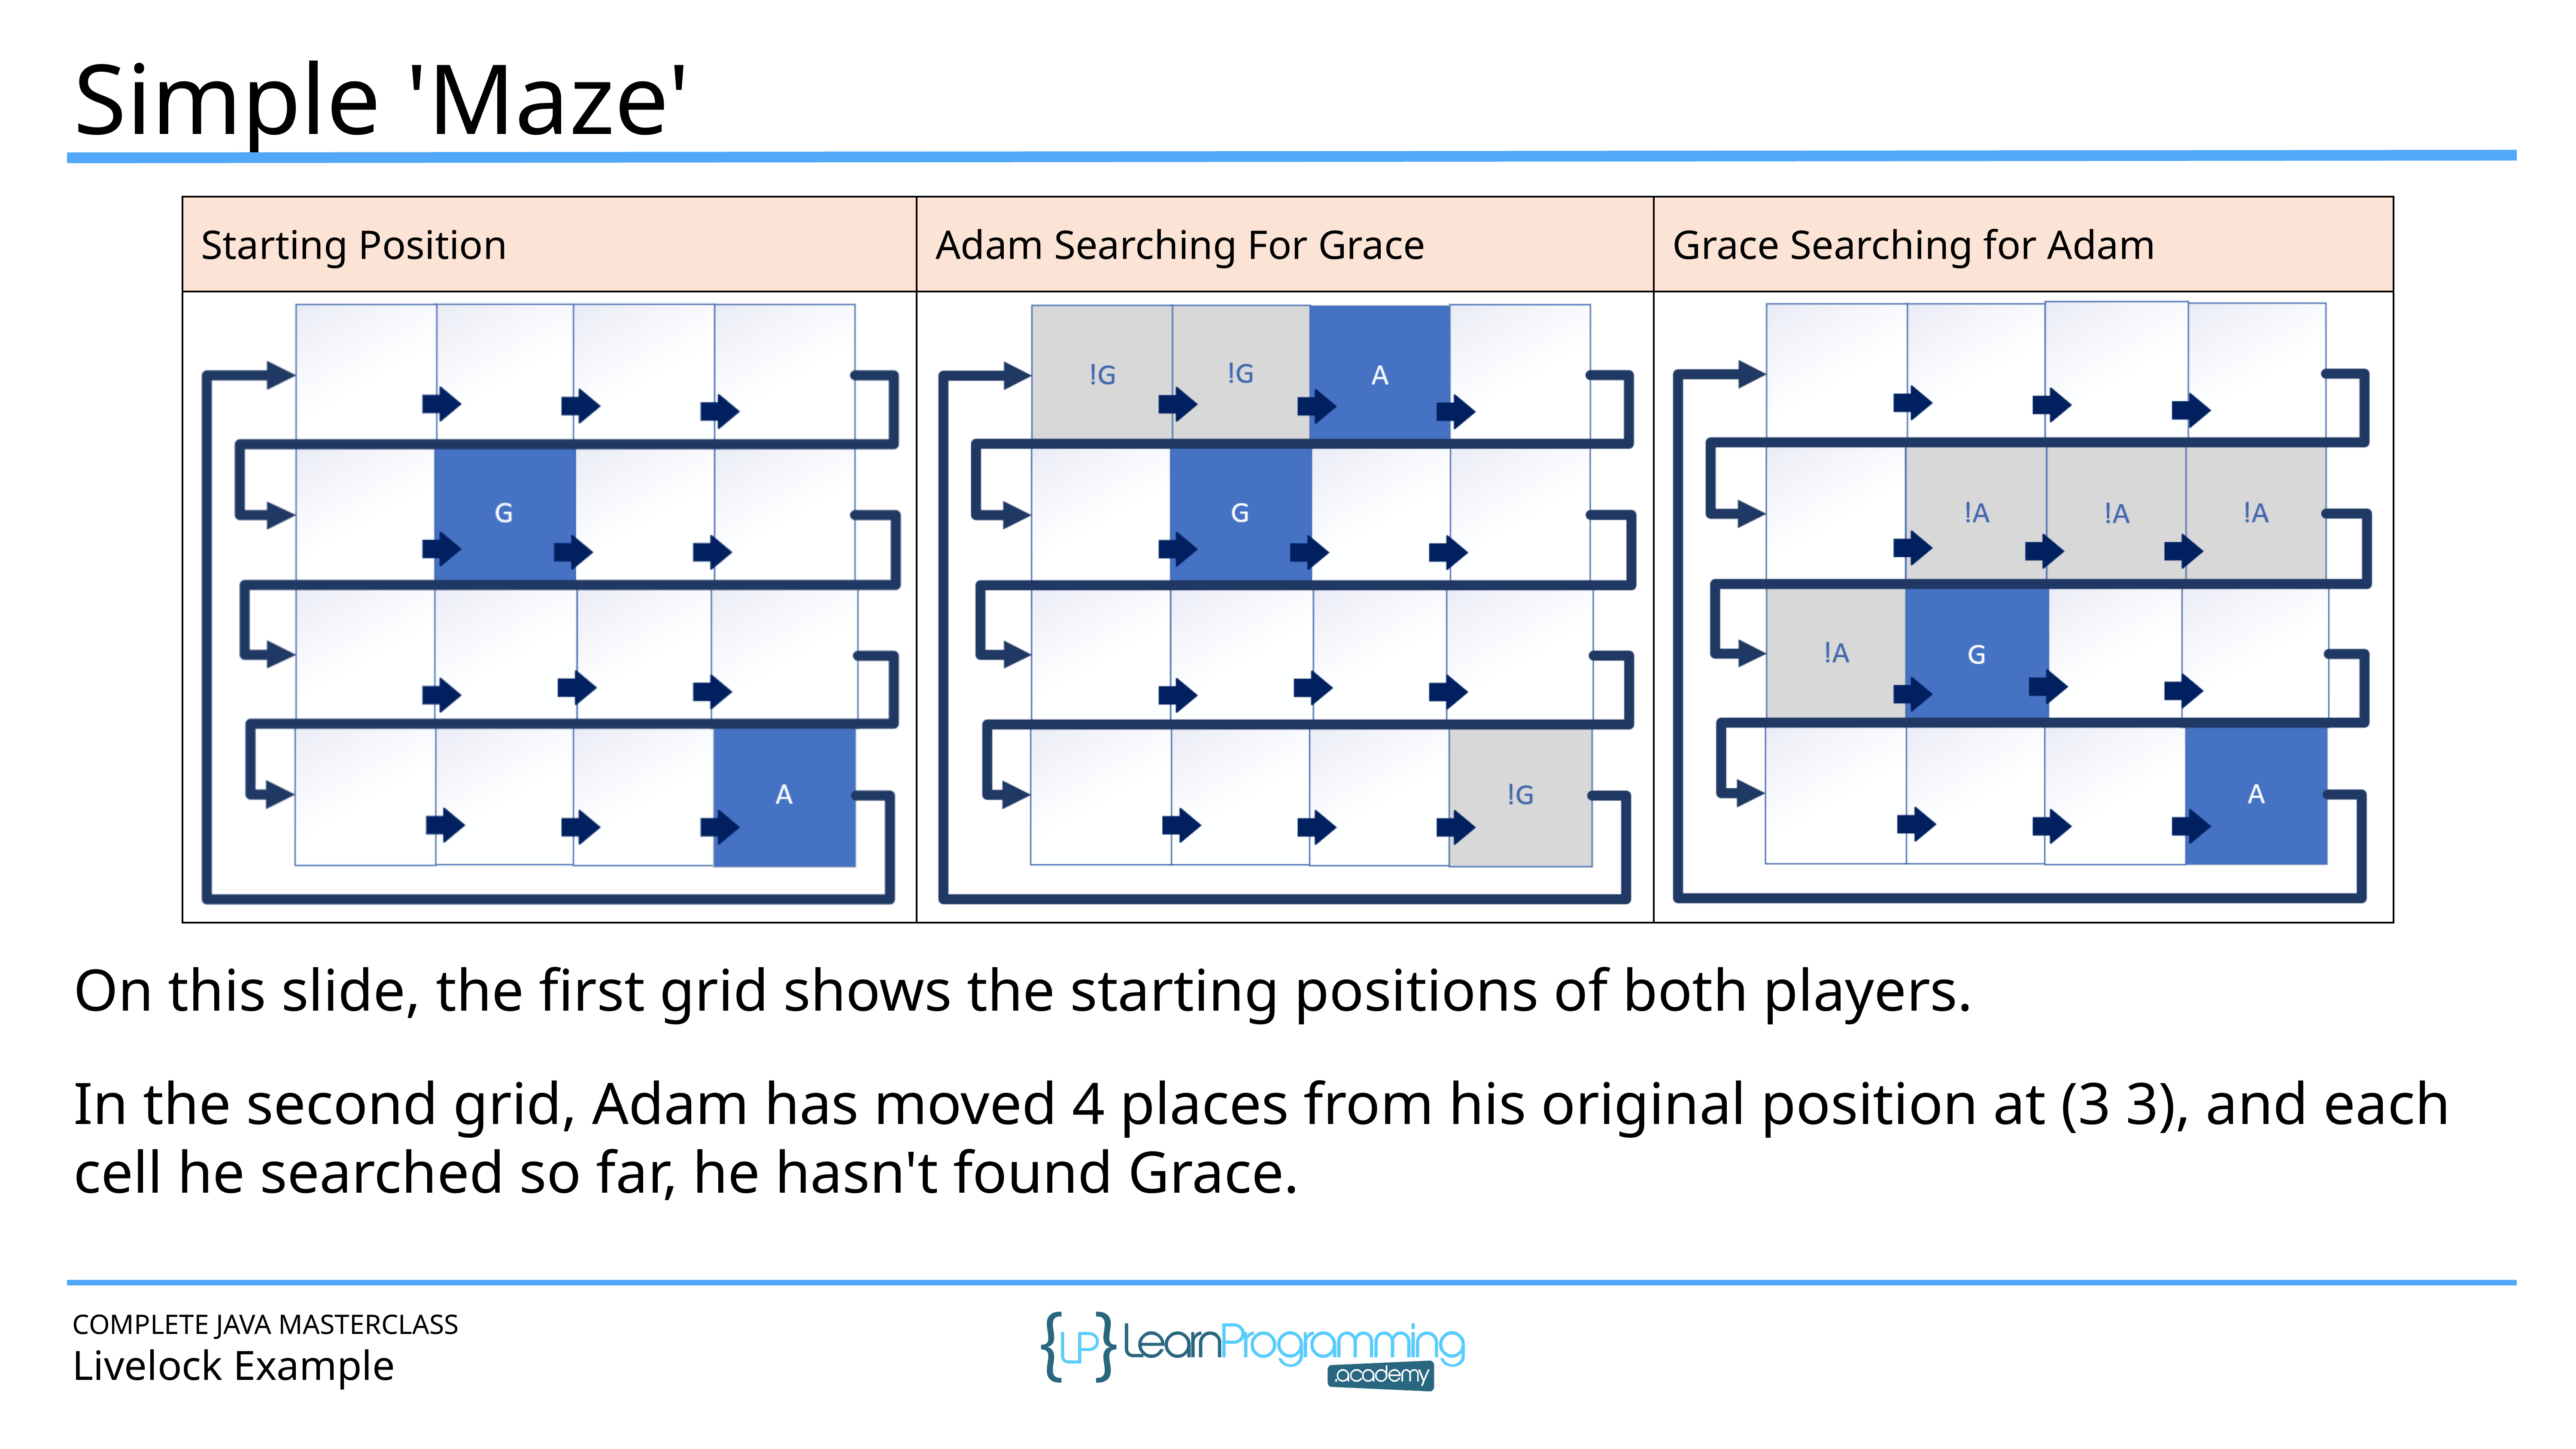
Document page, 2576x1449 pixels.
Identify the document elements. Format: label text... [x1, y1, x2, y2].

picture [1032, 1302, 1477, 1400]
text_box COMPLETE JAVA MASTERCLASS Livelock Example [67, 1302, 1030, 1394]
picture [936, 301, 1638, 907]
table_header Grace Searching for Adam [1655, 197, 2393, 291]
table_header Starting Position [183, 197, 916, 291]
picture [200, 299, 902, 907]
picture [1671, 300, 2374, 907]
text_box Simple 'Maze' [68, 32, 696, 159]
table_cell [1655, 292, 2393, 922]
table_header Adam Searching For Grace [917, 197, 1653, 291]
text_box On this slide, the first grid shows the starting positions of both players. In the second grid, Adam has moved 4 places from his original position at (3 3), and each cell he searched so far, he hasn't found Grace. [67, 950, 2517, 1263]
table_cell [183, 292, 916, 922]
table_cell [917, 292, 1653, 922]
